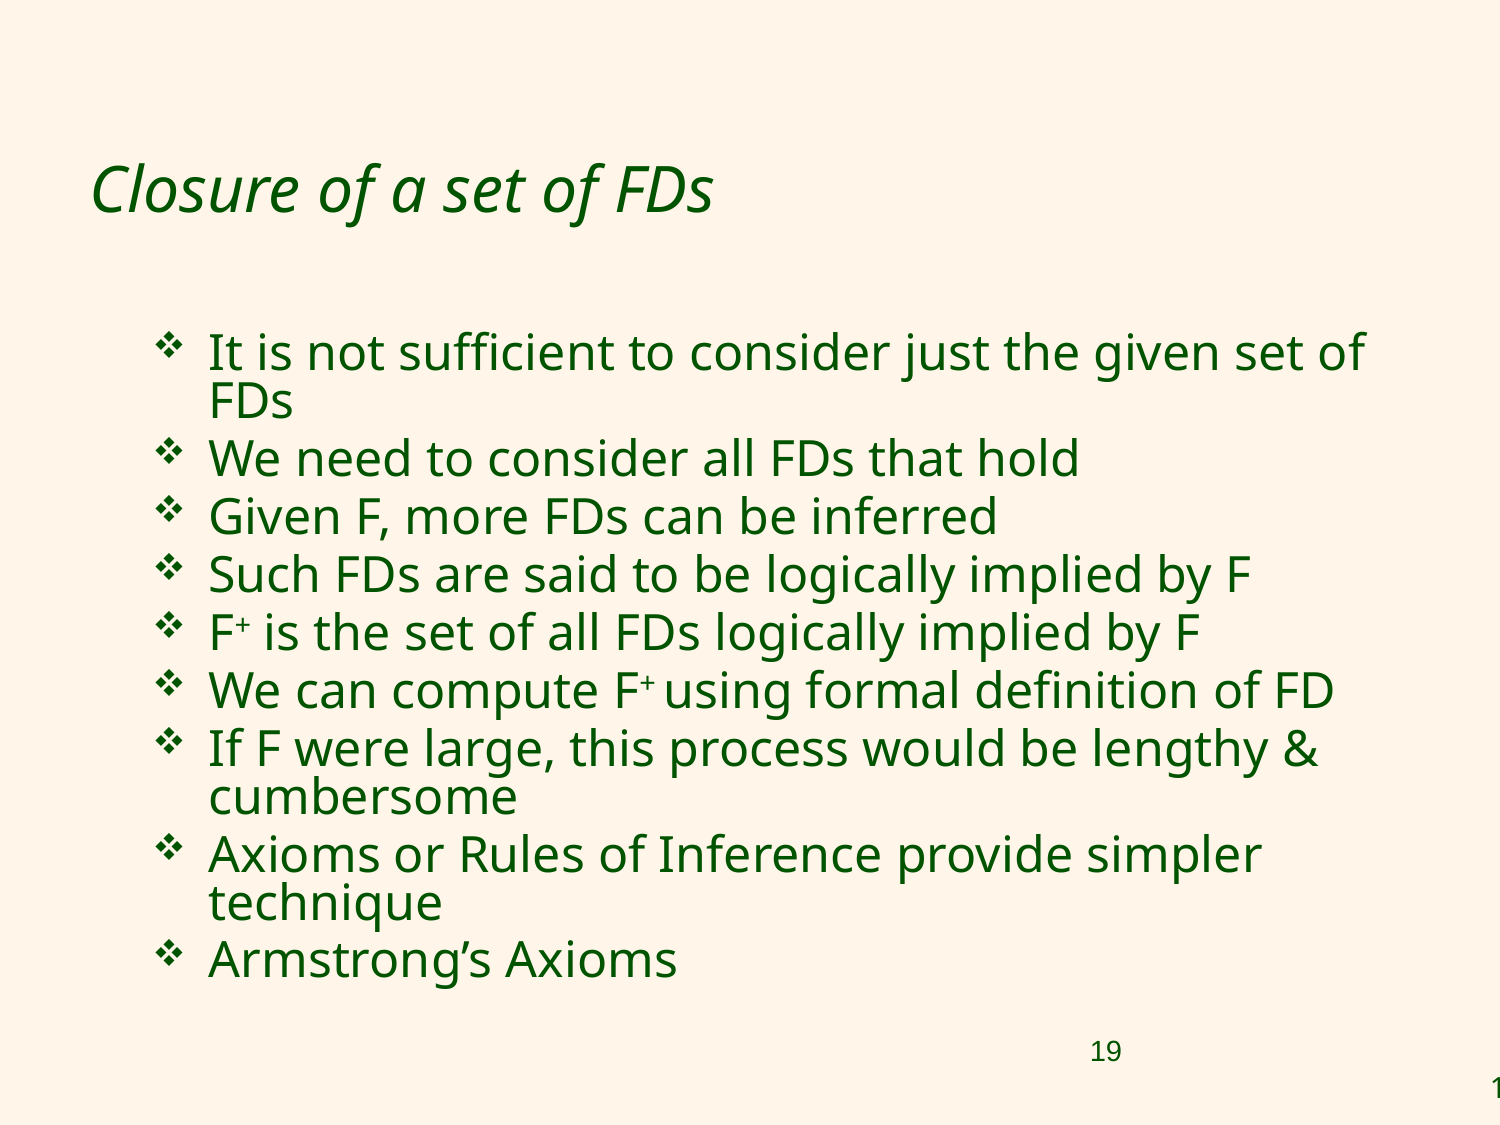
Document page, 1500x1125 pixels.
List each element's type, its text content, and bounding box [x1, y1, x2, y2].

slide_number 19 [1074, 1024, 1425, 1103]
title Closure of a set of FDs [75, 140, 1425, 233]
list It is not sufficient to consider just the given set of FDs We need to consider all FDs that hold Given F, more FDs can be inferred Such FDs are said to be logically implied by F F+ is the set of all FDs logically implied by F We can compute F+ using formal definition of FD If F were large, this process would be lengthy & cumbersome Axioms or Rules of Inference provide simpler technique Armstrong’s Axioms [137, 324, 1413, 994]
